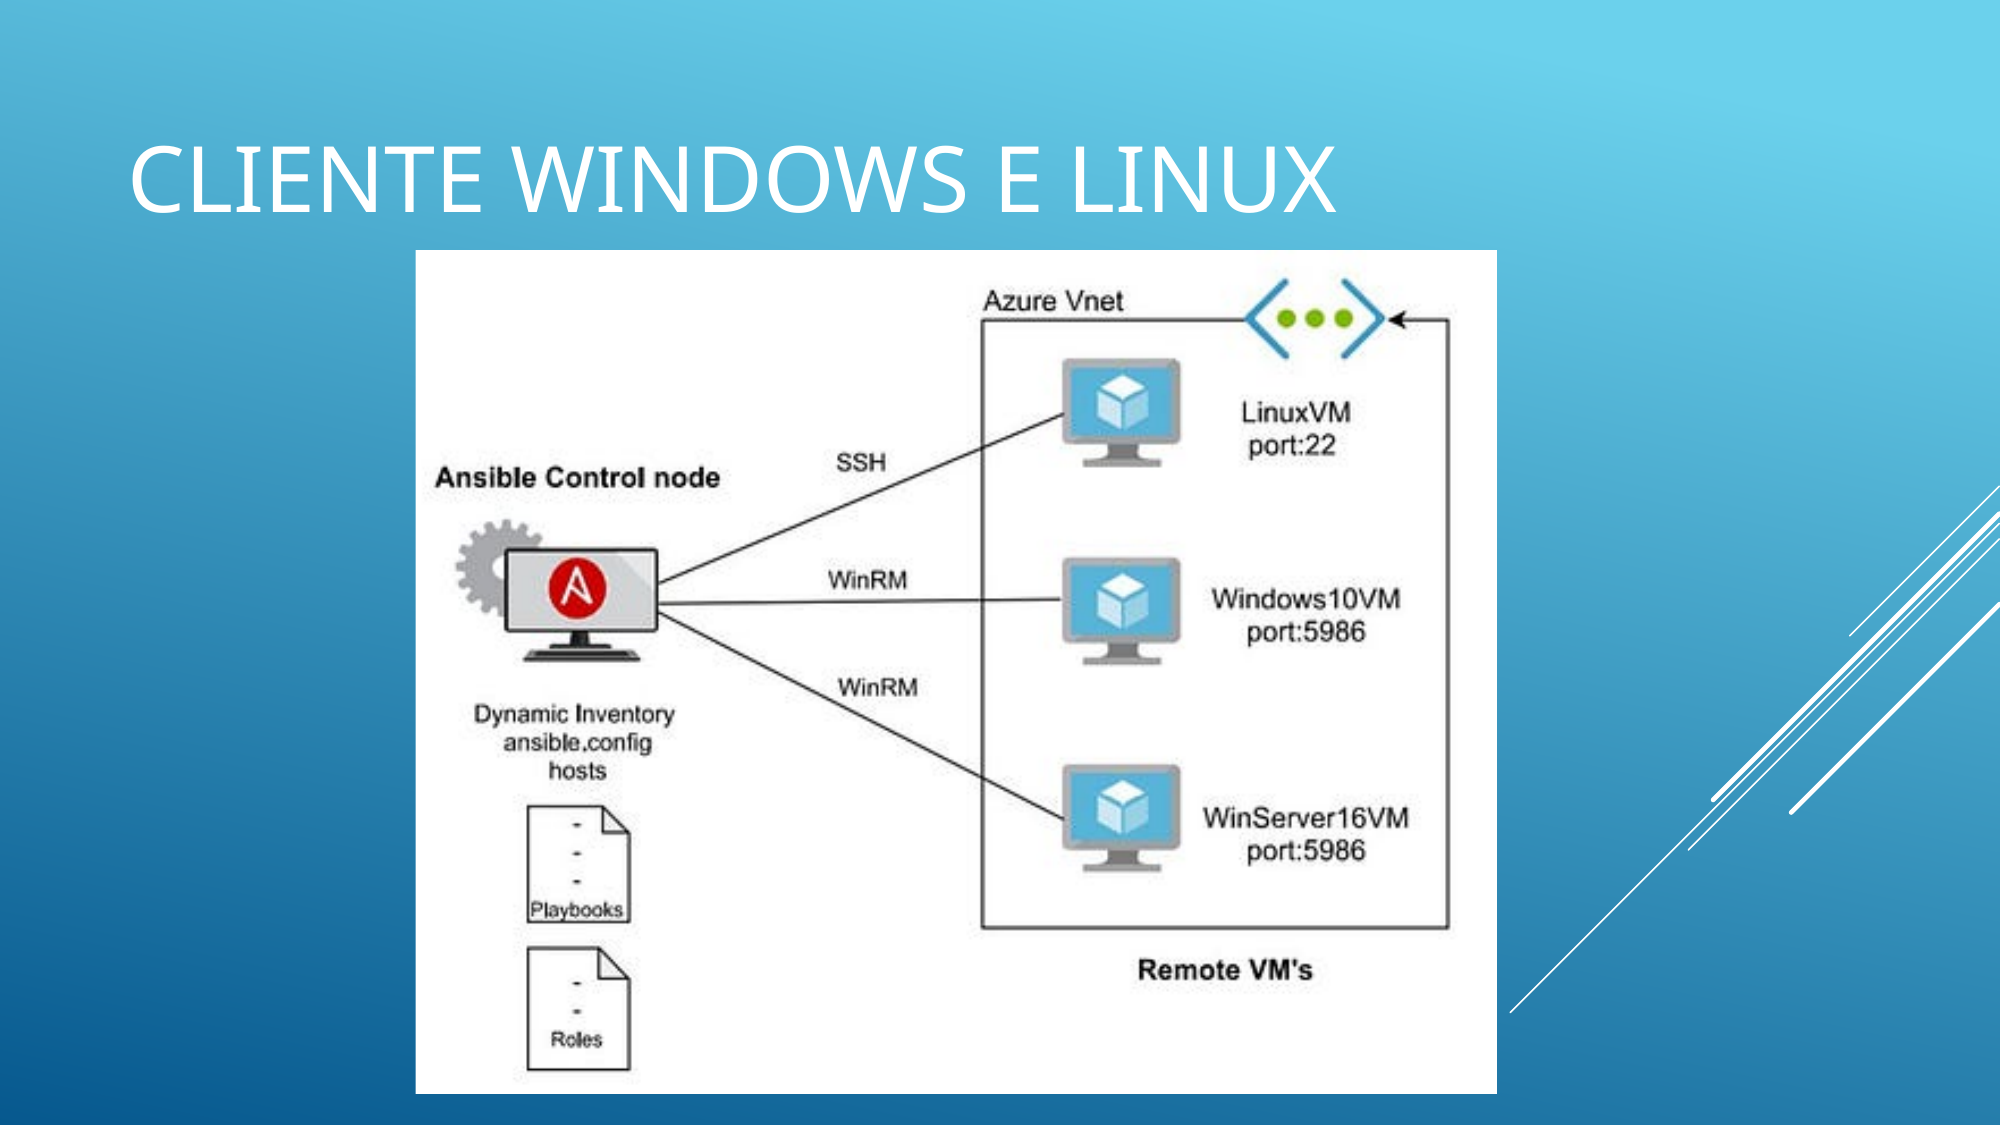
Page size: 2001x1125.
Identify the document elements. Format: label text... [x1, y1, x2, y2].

picture [415, 250, 1498, 1094]
title CLIENTE WINDOWS E LINUX [112, 51, 1685, 300]
